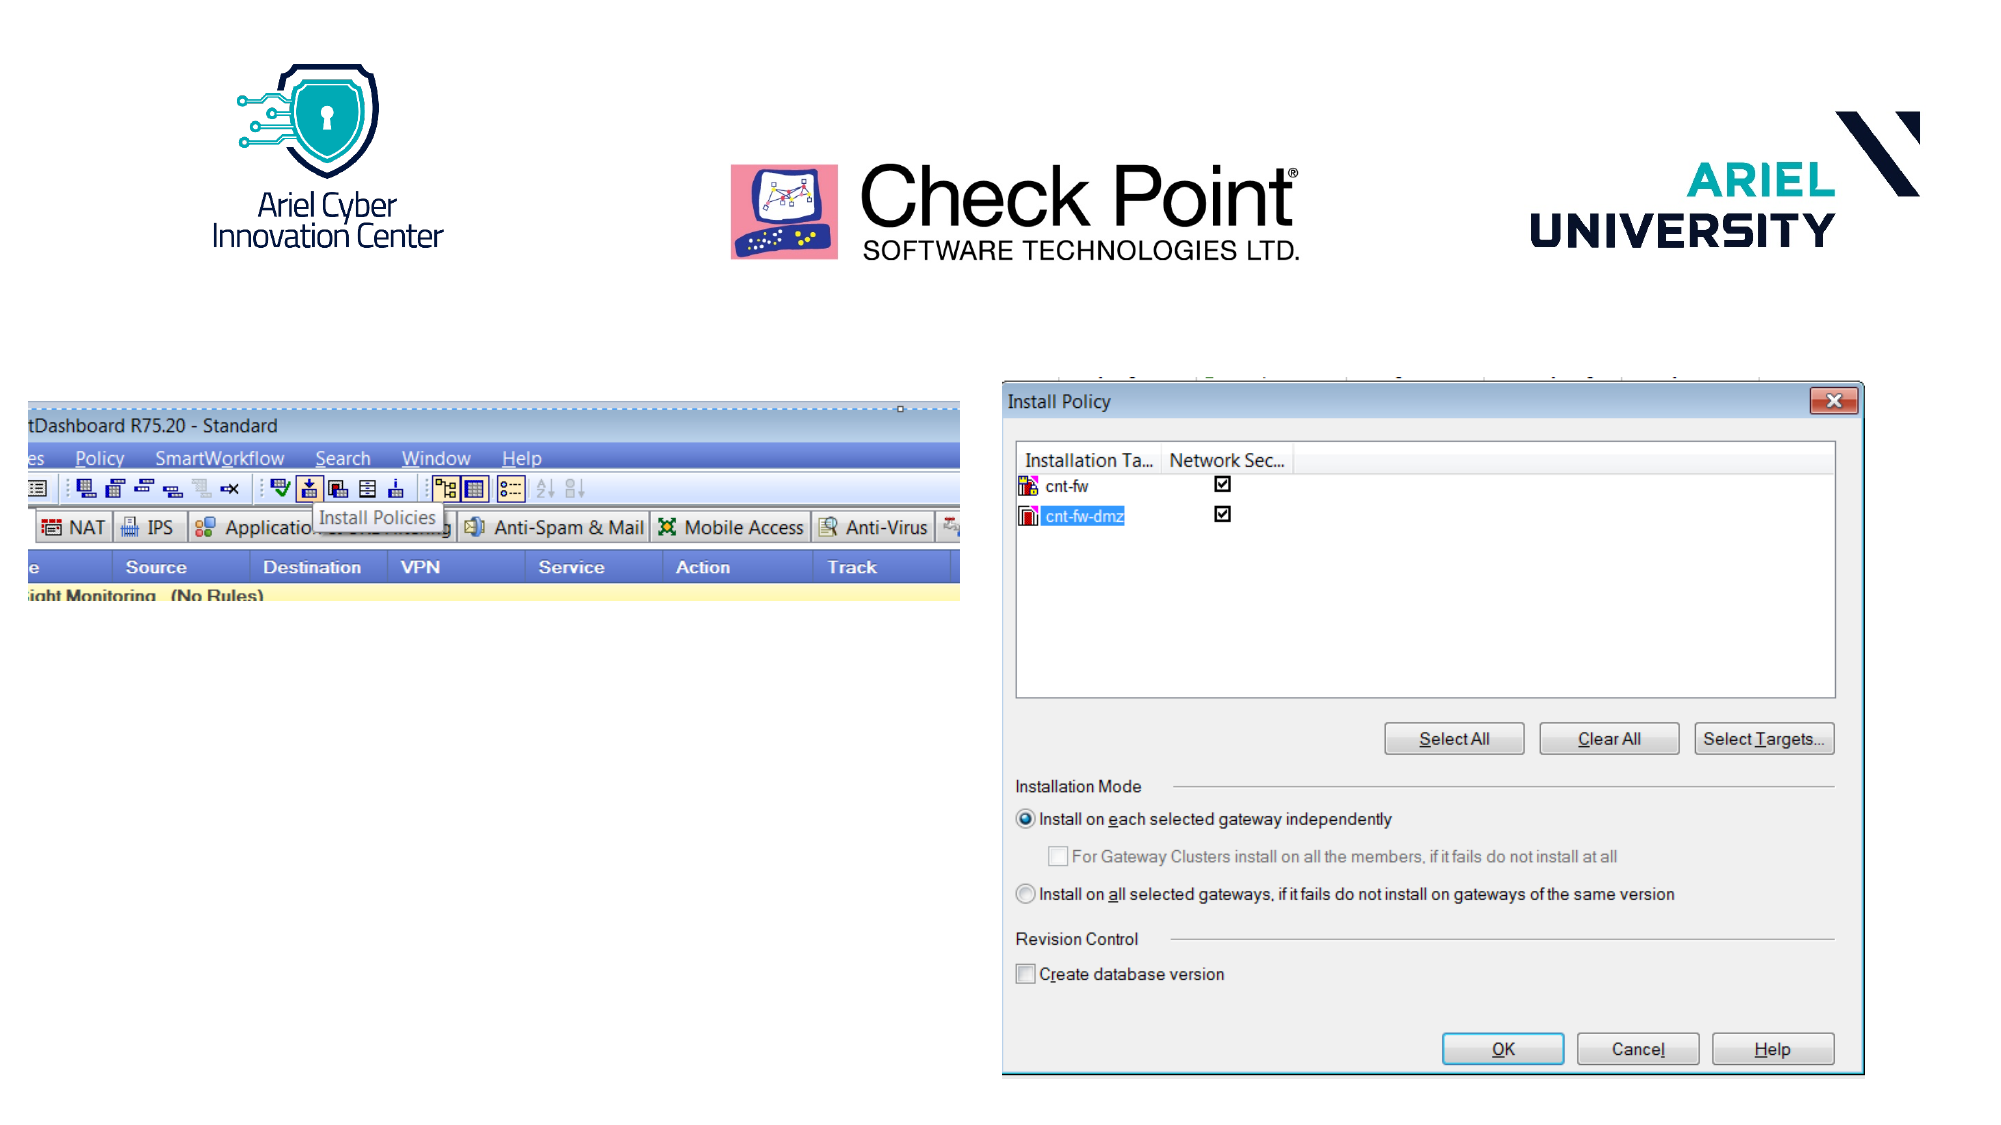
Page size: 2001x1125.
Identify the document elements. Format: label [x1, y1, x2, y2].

picture [28, 401, 960, 601]
picture [1524, 105, 1926, 257]
picture [707, 160, 1322, 263]
picture [1002, 377, 1865, 1079]
picture [155, 50, 472, 263]
